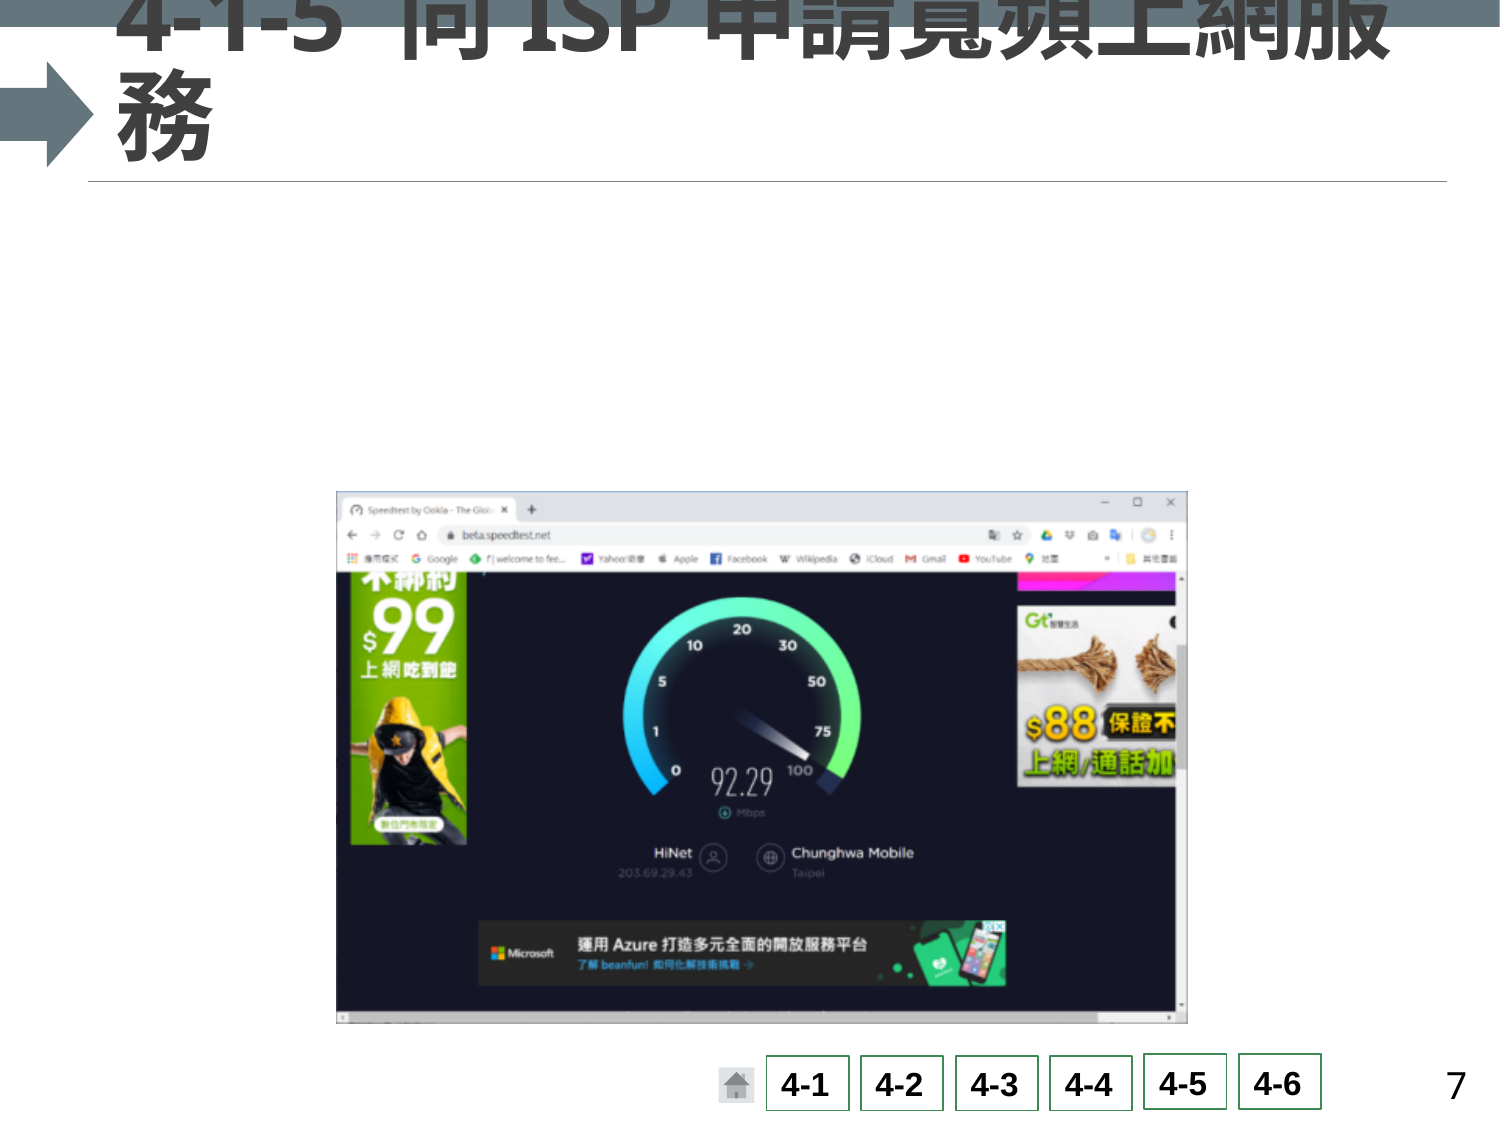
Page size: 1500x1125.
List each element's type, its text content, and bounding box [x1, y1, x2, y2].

slide_number 7 [1320, 1057, 1483, 1118]
title 4-1-5 向ISP申請寬頻上網服務 [100, 47, 1447, 182]
picture [336, 491, 1188, 1024]
